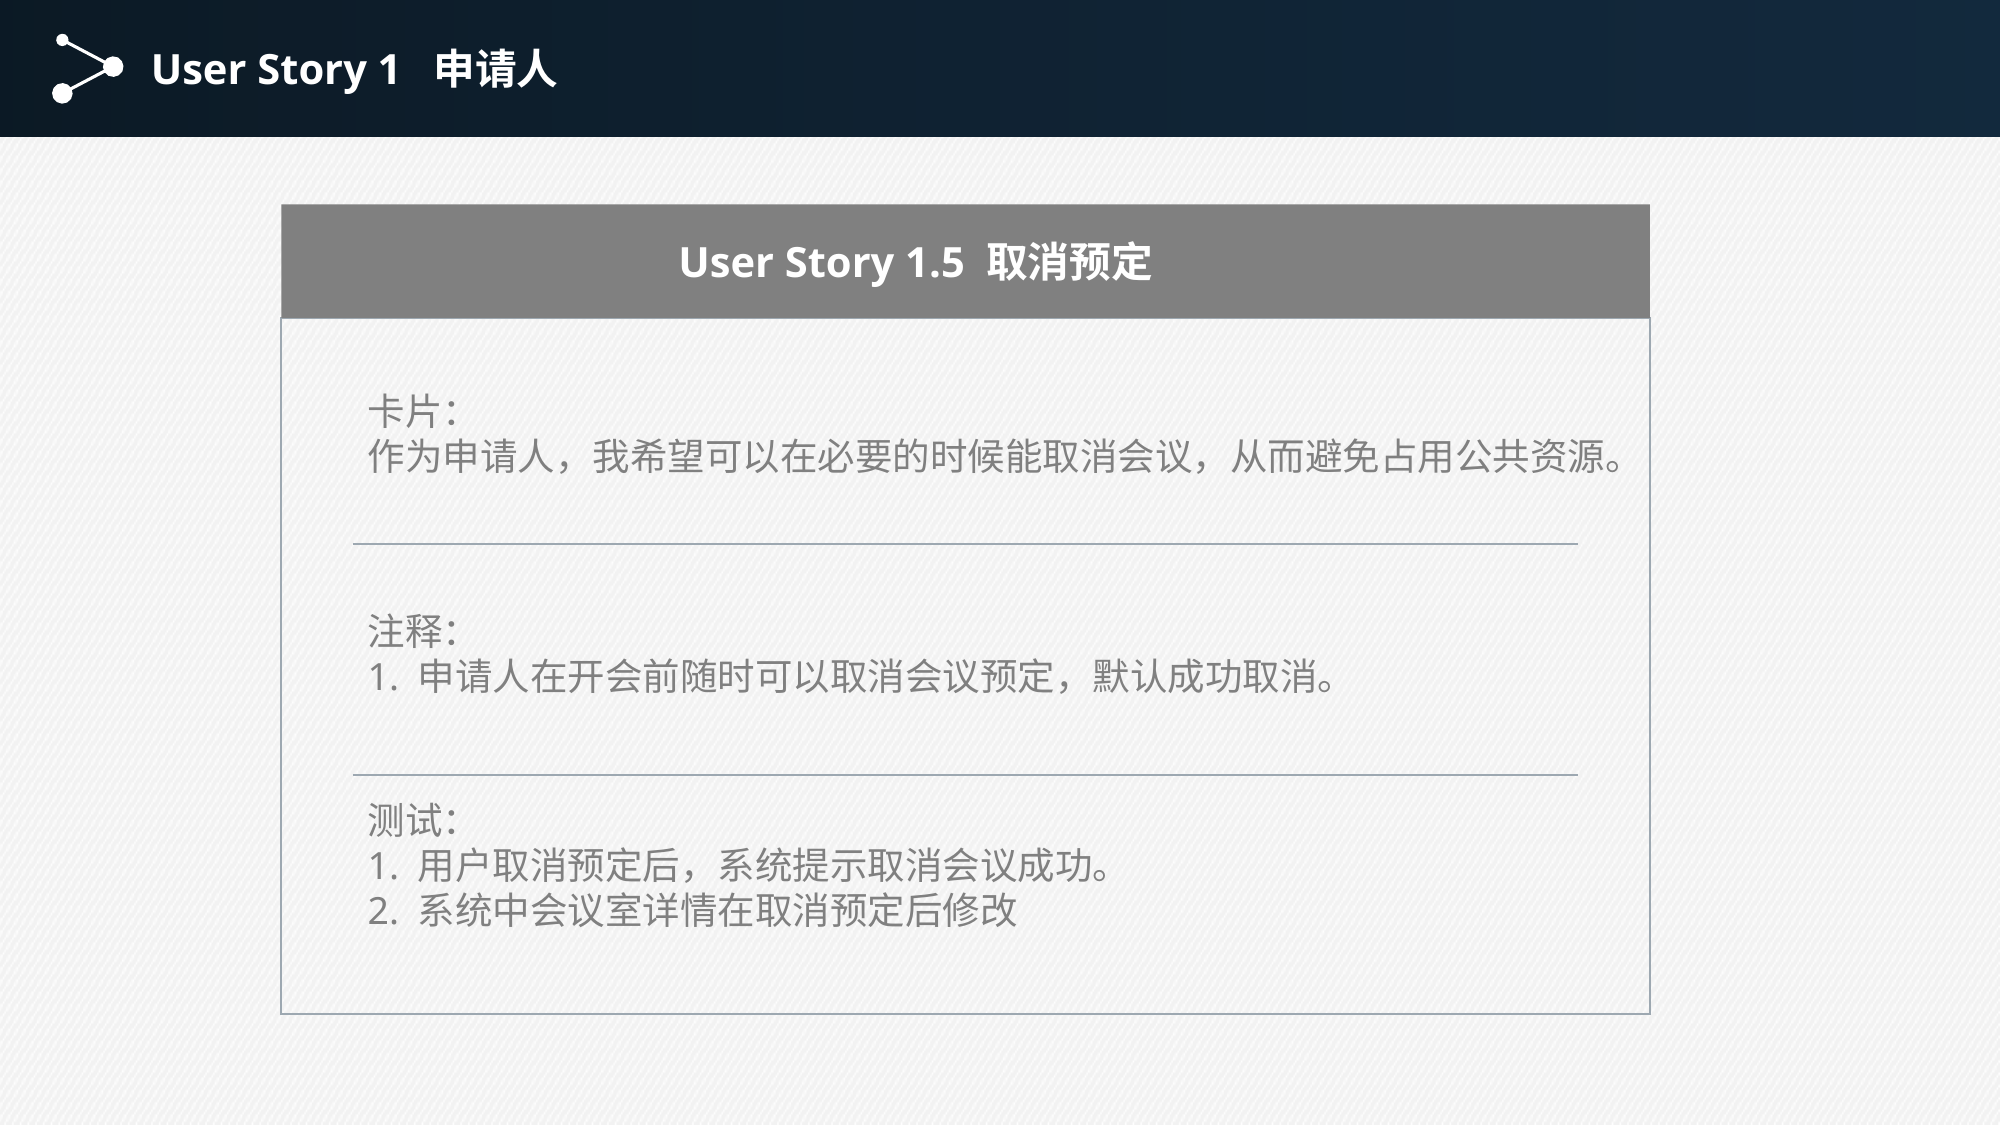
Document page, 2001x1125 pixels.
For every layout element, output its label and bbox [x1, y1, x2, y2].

text_box [281, 318, 1650, 1014]
picture [0, 0, 2000, 1125]
text_box [62, 39, 114, 94]
text_box [281, 204, 1650, 318]
